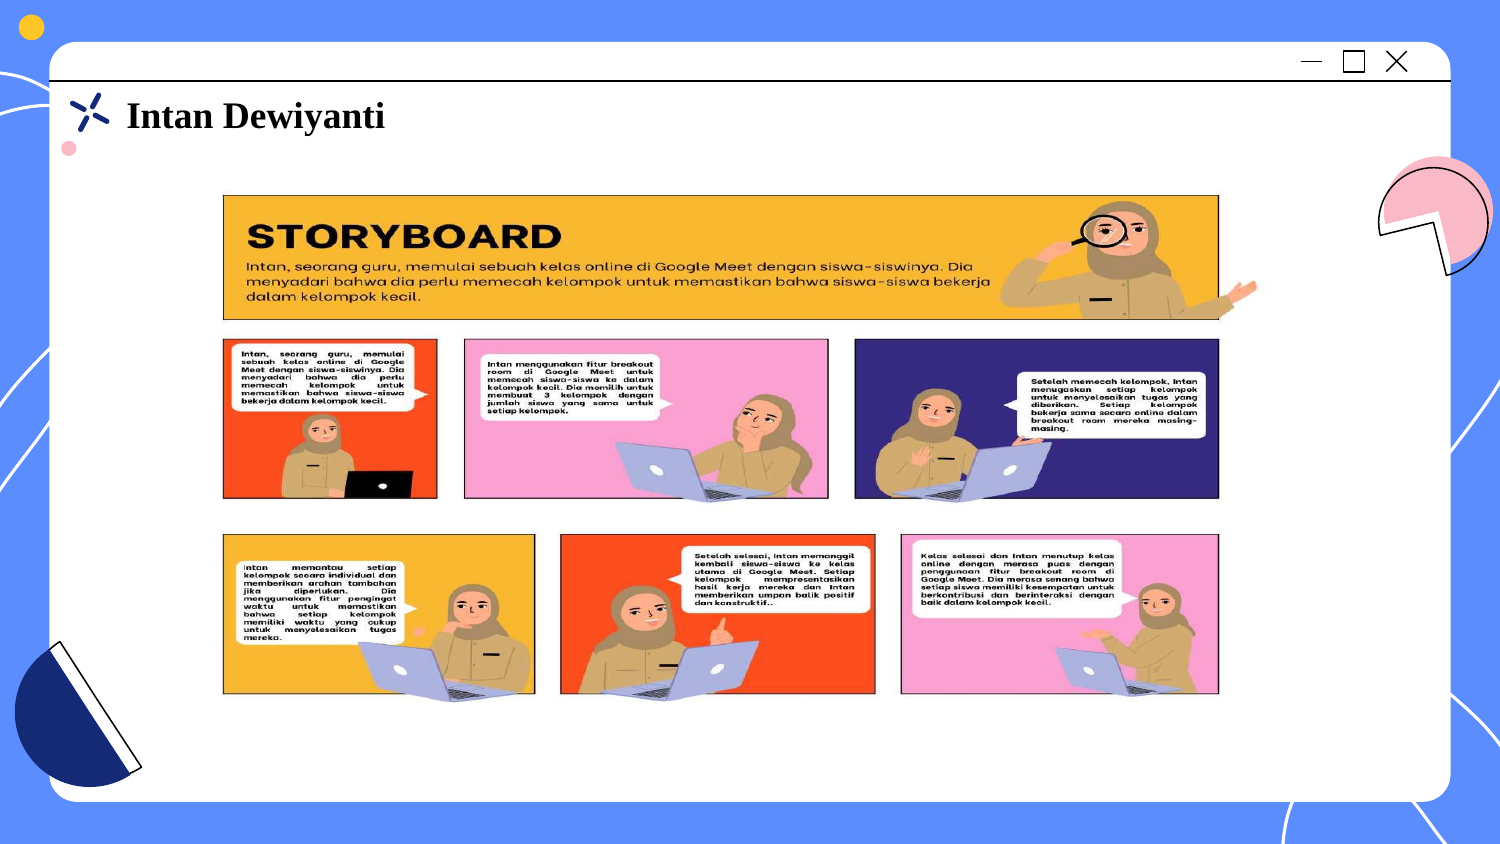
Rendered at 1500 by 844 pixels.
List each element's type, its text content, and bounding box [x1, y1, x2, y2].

subtitle Intan Dewiyanti [103, 75, 1420, 808]
picture [143, 138, 1297, 769]
